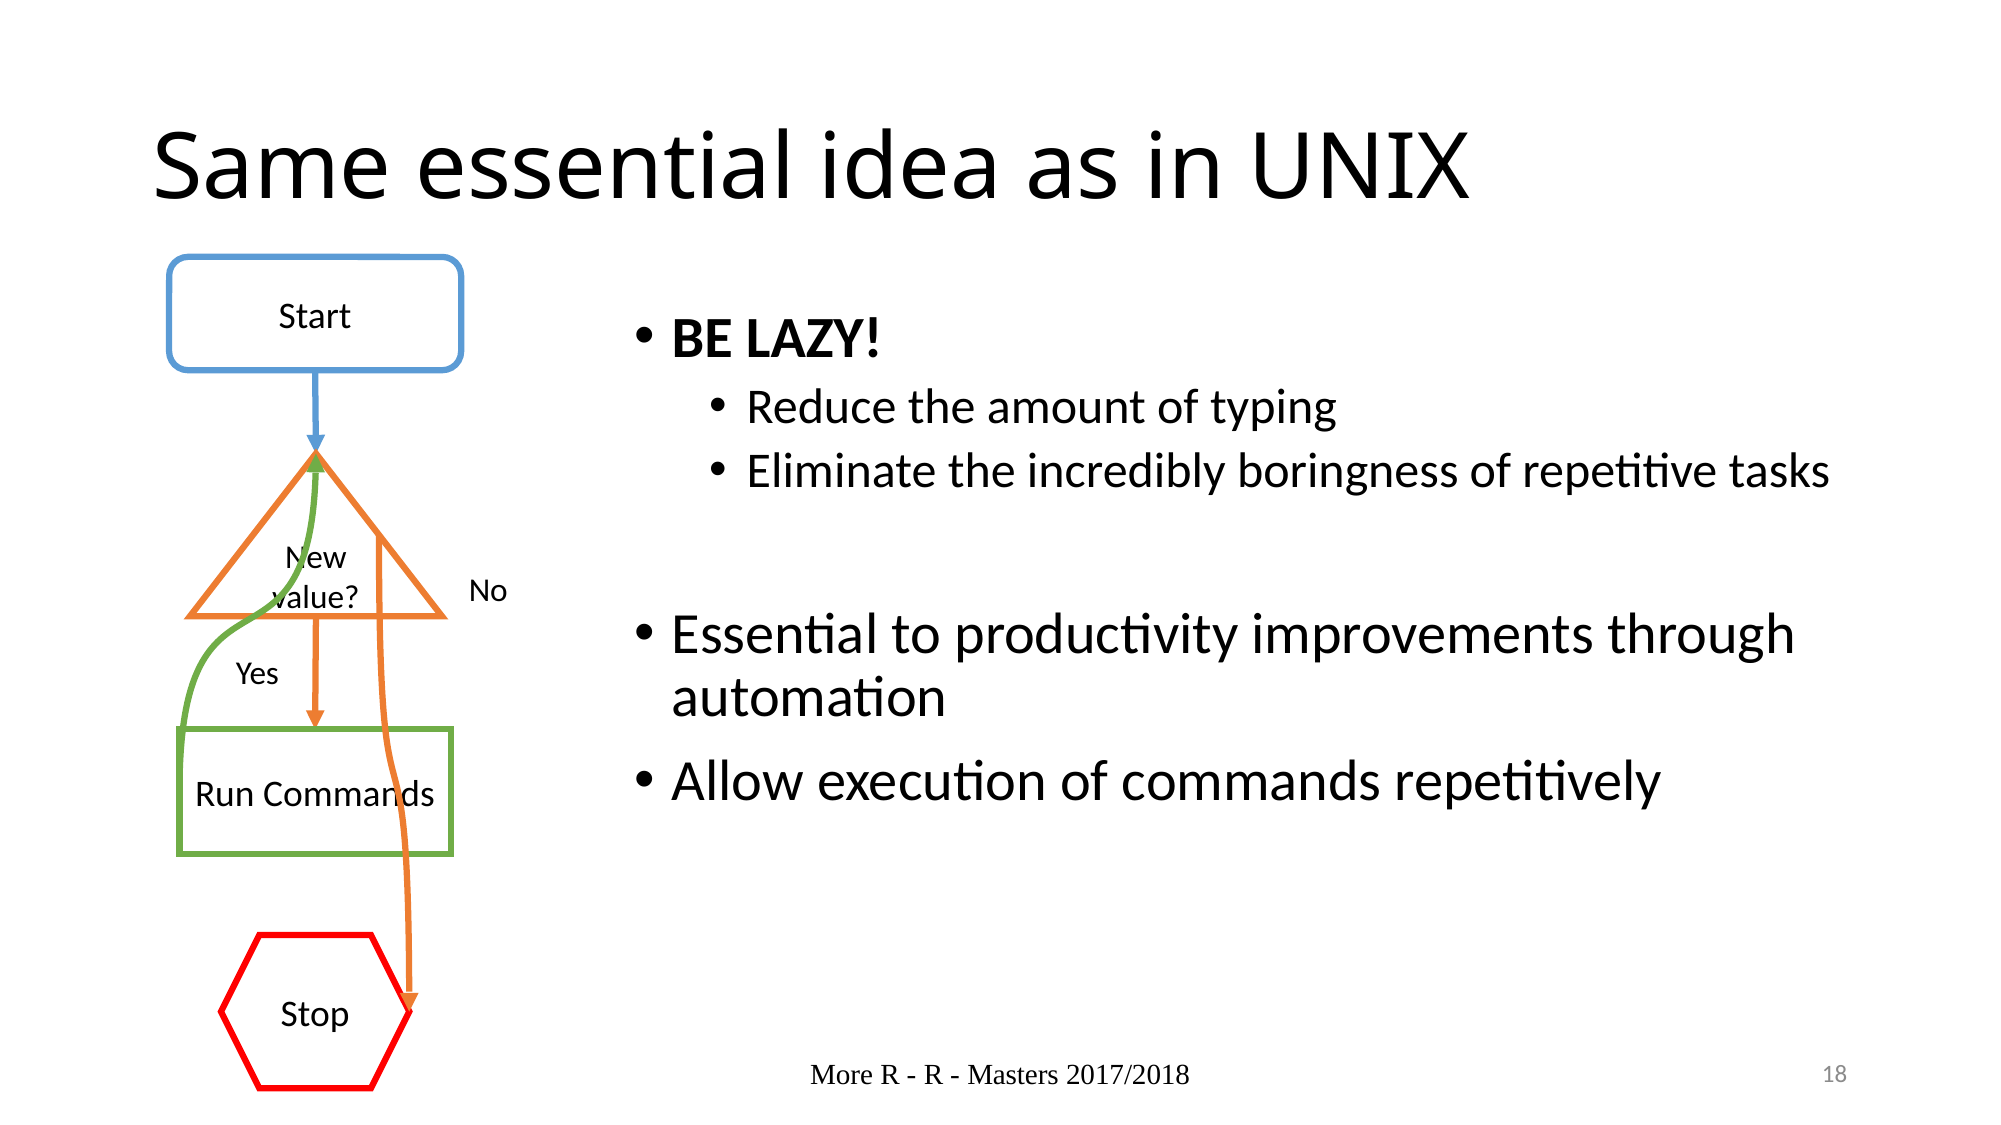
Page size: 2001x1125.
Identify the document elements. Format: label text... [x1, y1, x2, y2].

title Same essential idea as in UNIX [137, 59, 1863, 278]
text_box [169, 256, 578, 1089]
list BE LAZY! Reduce the amount of typing Eliminate the incredibly boringness of repetitive tasks Essential to productivity improvements through automation Allow execution of commands repetitively [619, 299, 1863, 1014]
footer More R - R - Masters 2017/2018 [662, 1042, 1338, 1103]
slide_number 18 [1412, 1042, 1863, 1103]
